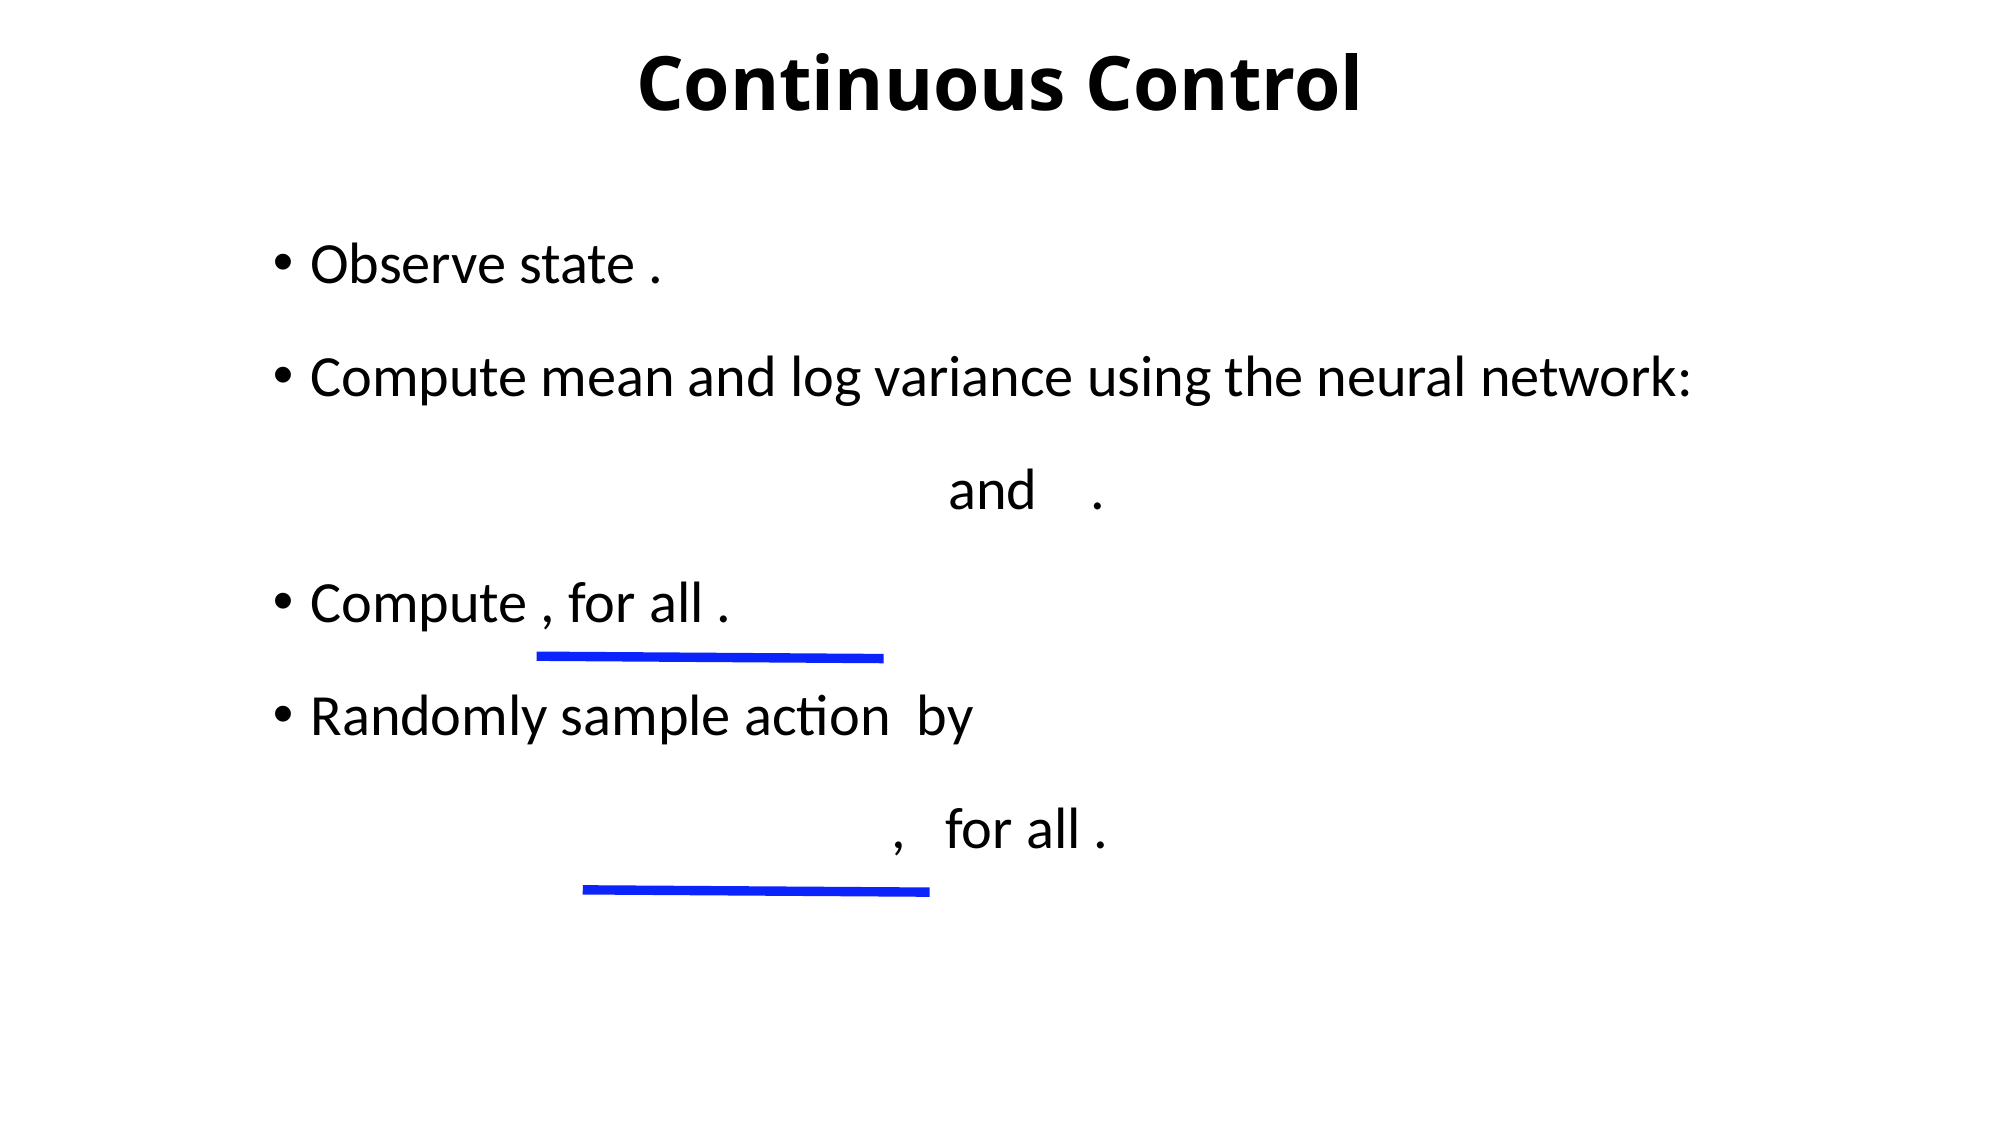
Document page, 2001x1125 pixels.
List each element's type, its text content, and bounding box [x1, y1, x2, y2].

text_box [582, 889, 930, 893]
title Continuous Control [0, 1, 2000, 172]
